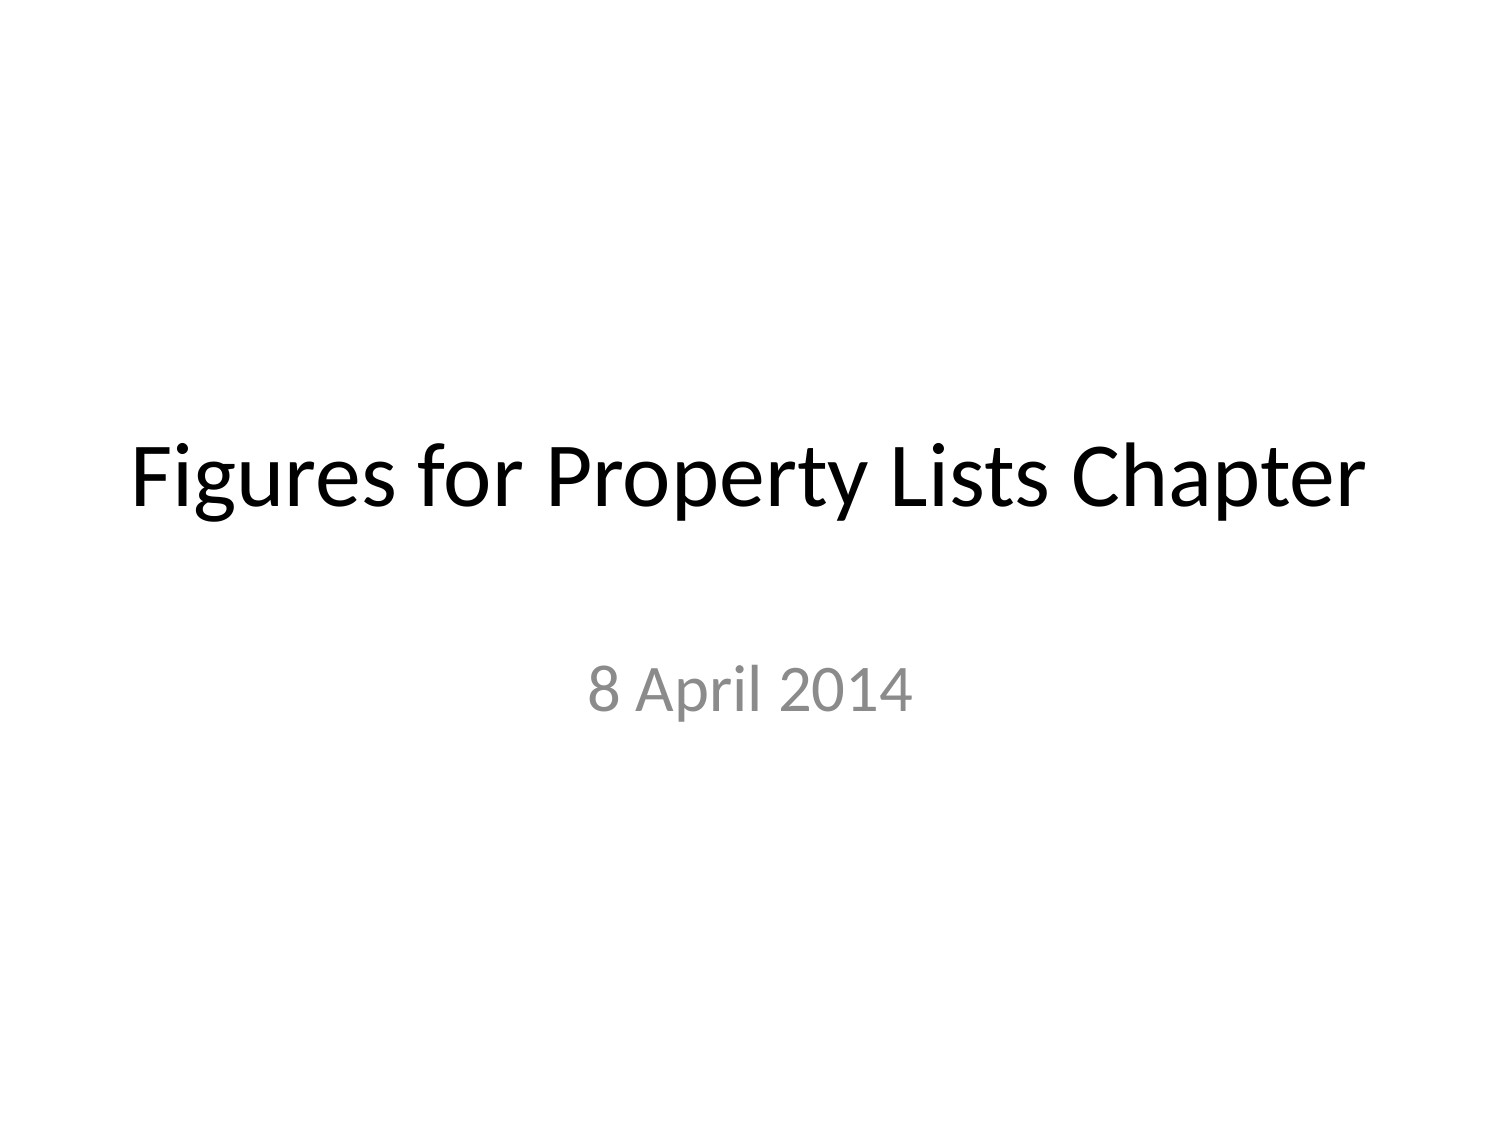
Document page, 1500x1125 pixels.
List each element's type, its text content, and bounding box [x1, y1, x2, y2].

subtitle 8 April 2014 [225, 637, 1275, 925]
title Figures for Property Lists Chapter [112, 349, 1388, 591]
